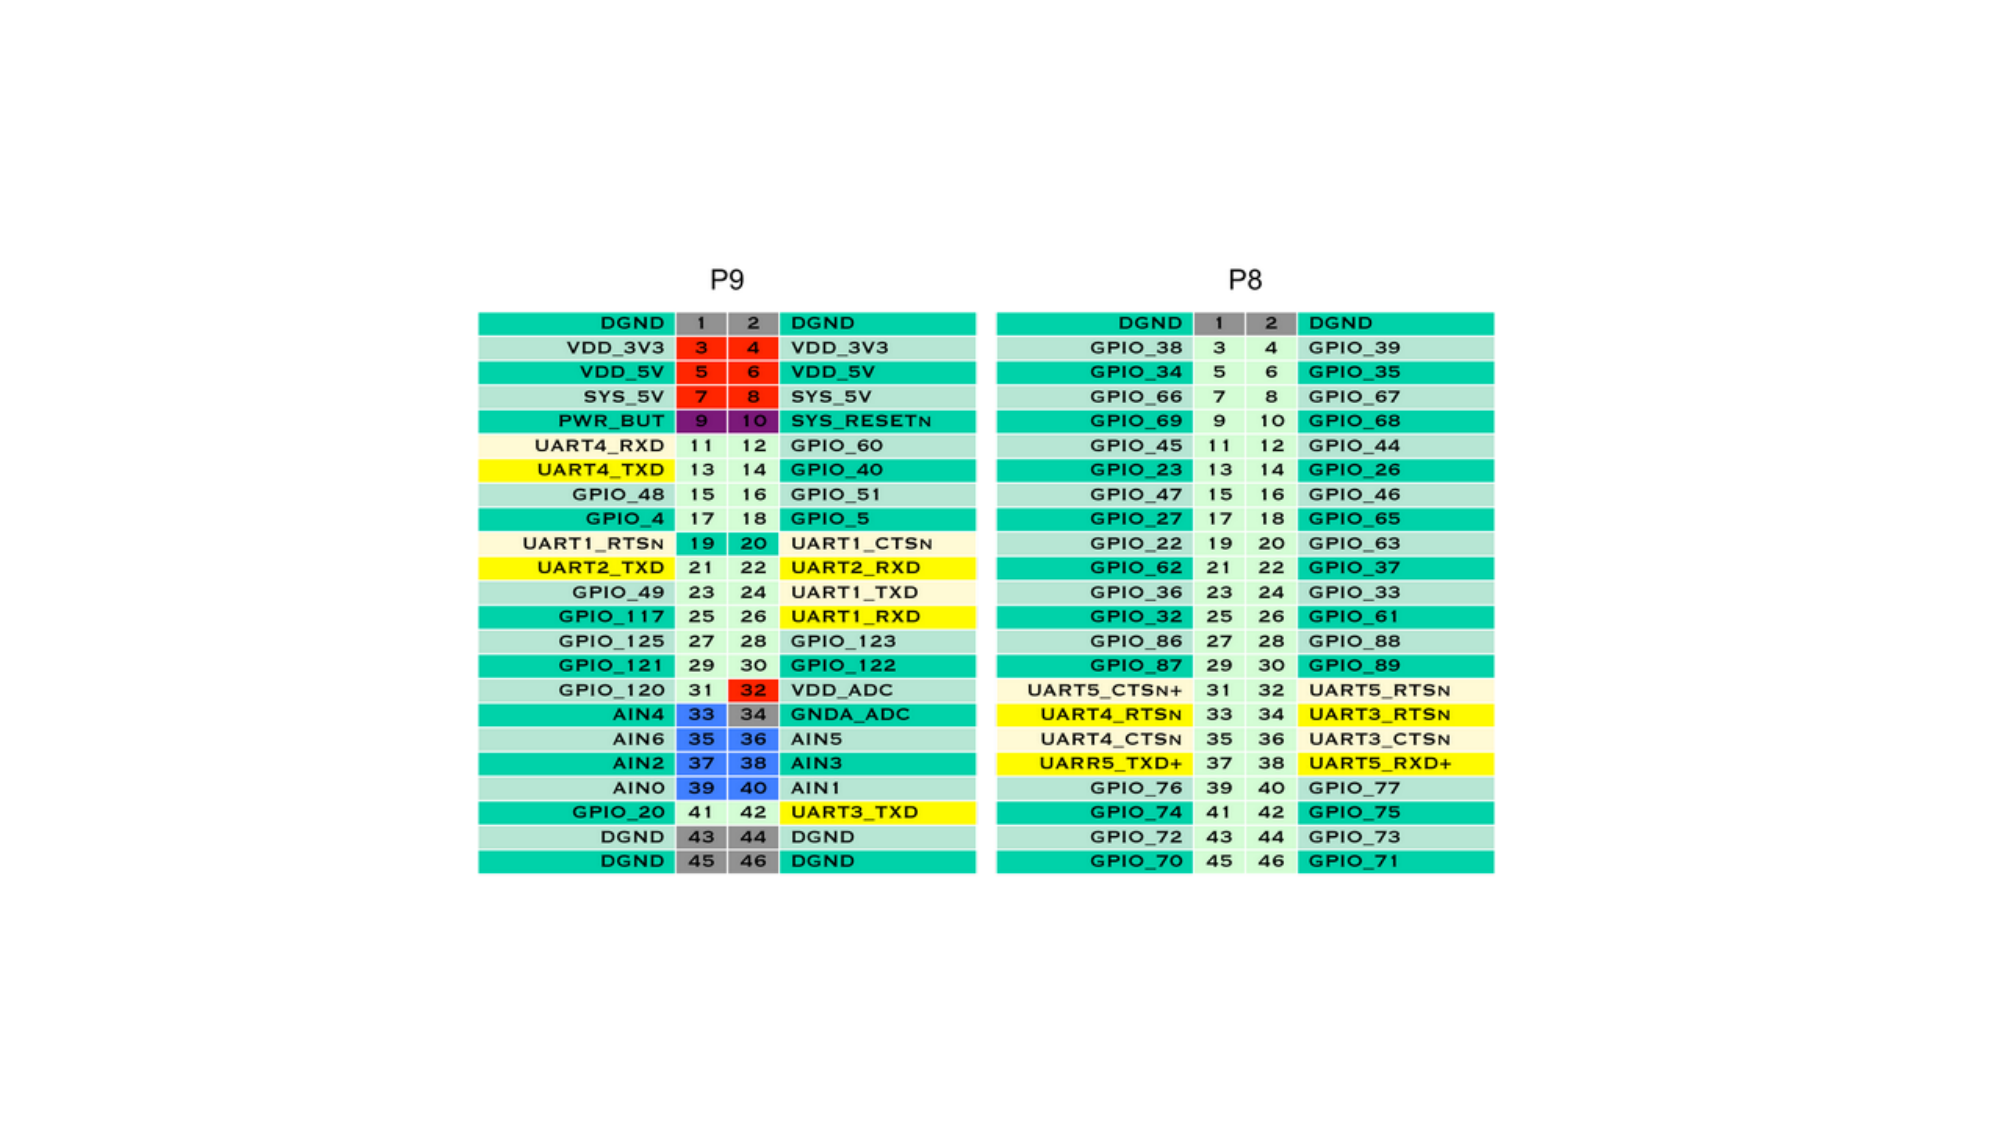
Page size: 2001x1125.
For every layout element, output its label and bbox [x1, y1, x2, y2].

picture [450, 259, 1550, 884]
